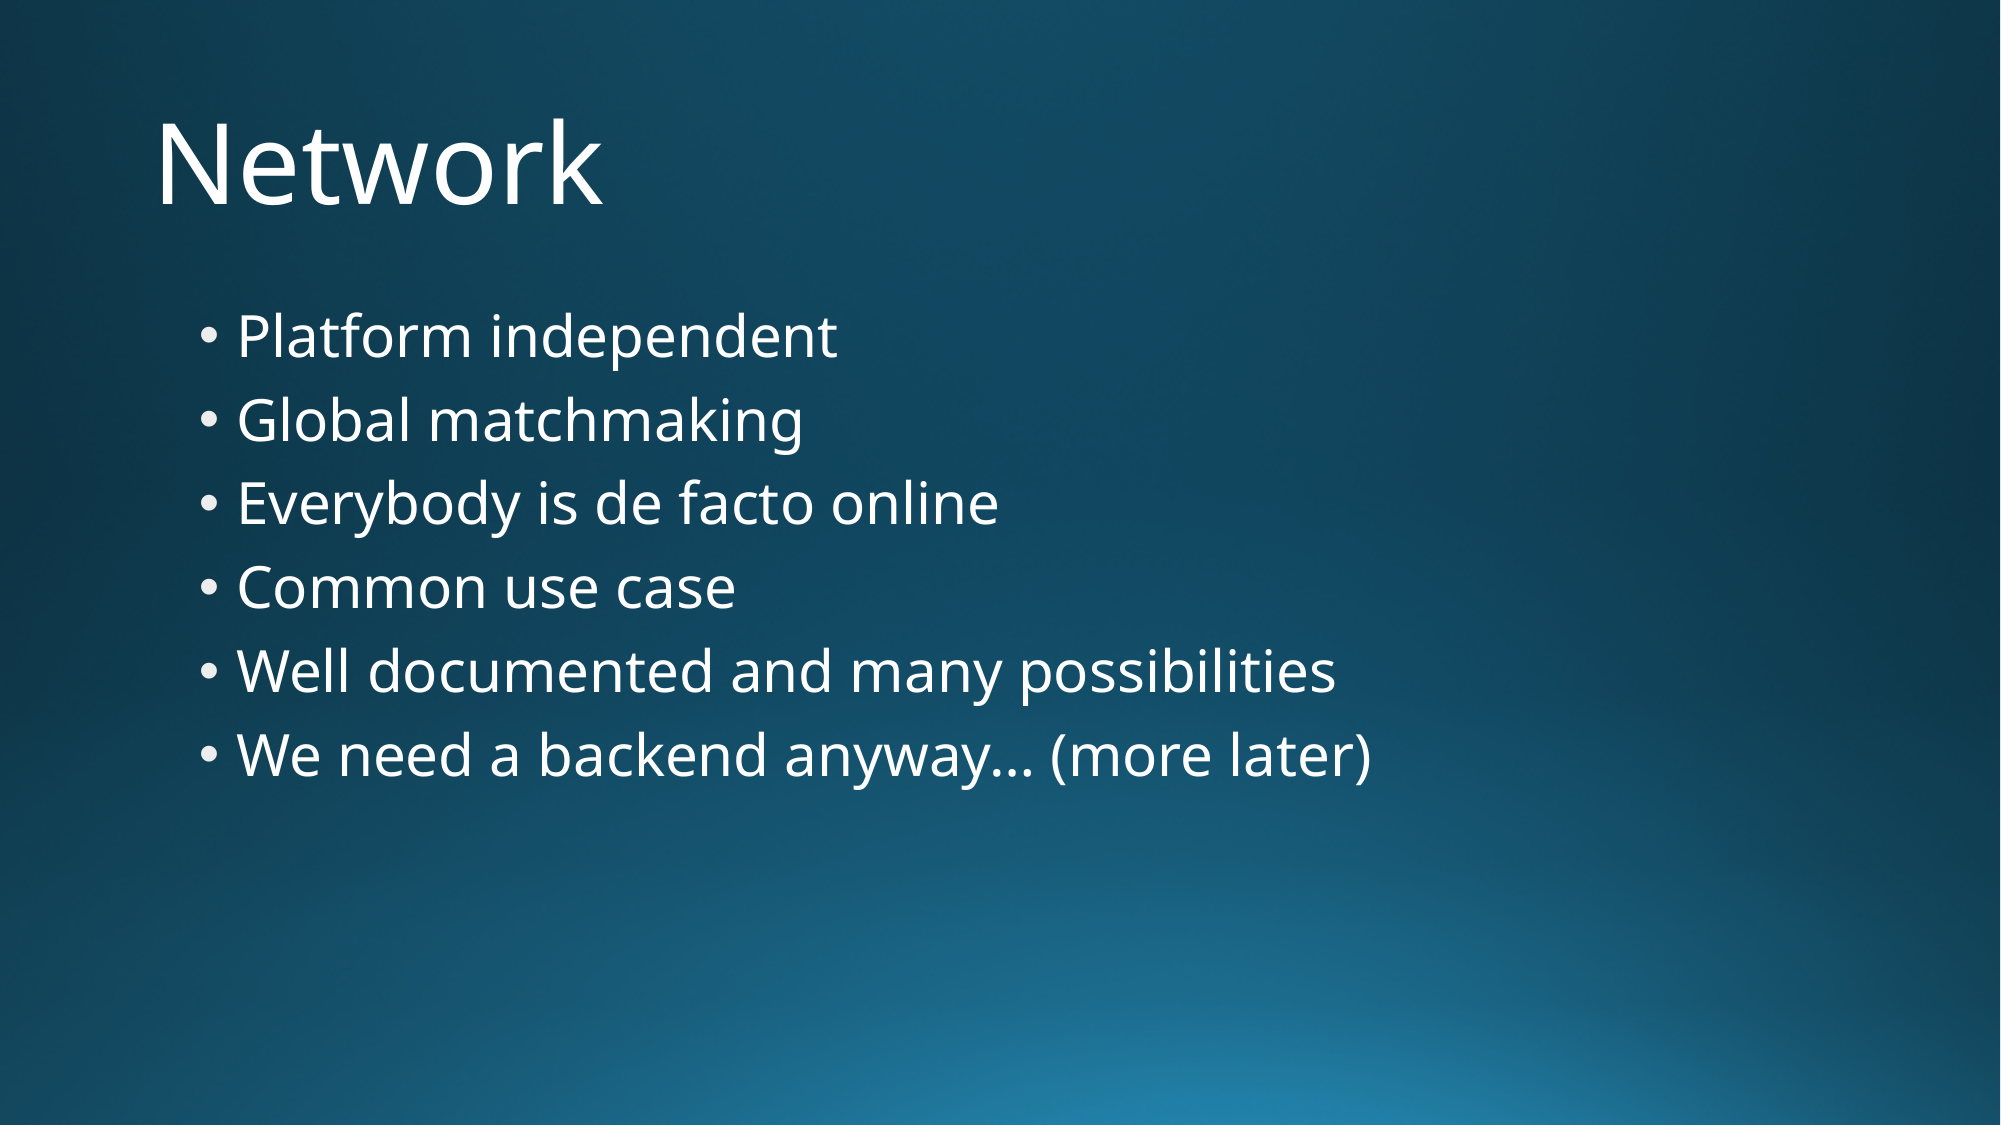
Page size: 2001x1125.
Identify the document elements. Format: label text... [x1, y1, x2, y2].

picture [0, 0, 2001, 1125]
list Platform independent Global matchmaking Everybody is de facto online Common use case Well documented and many possibilities We need a backend anyway… (more later) [183, 299, 1863, 1014]
title Network [137, 59, 1863, 278]
